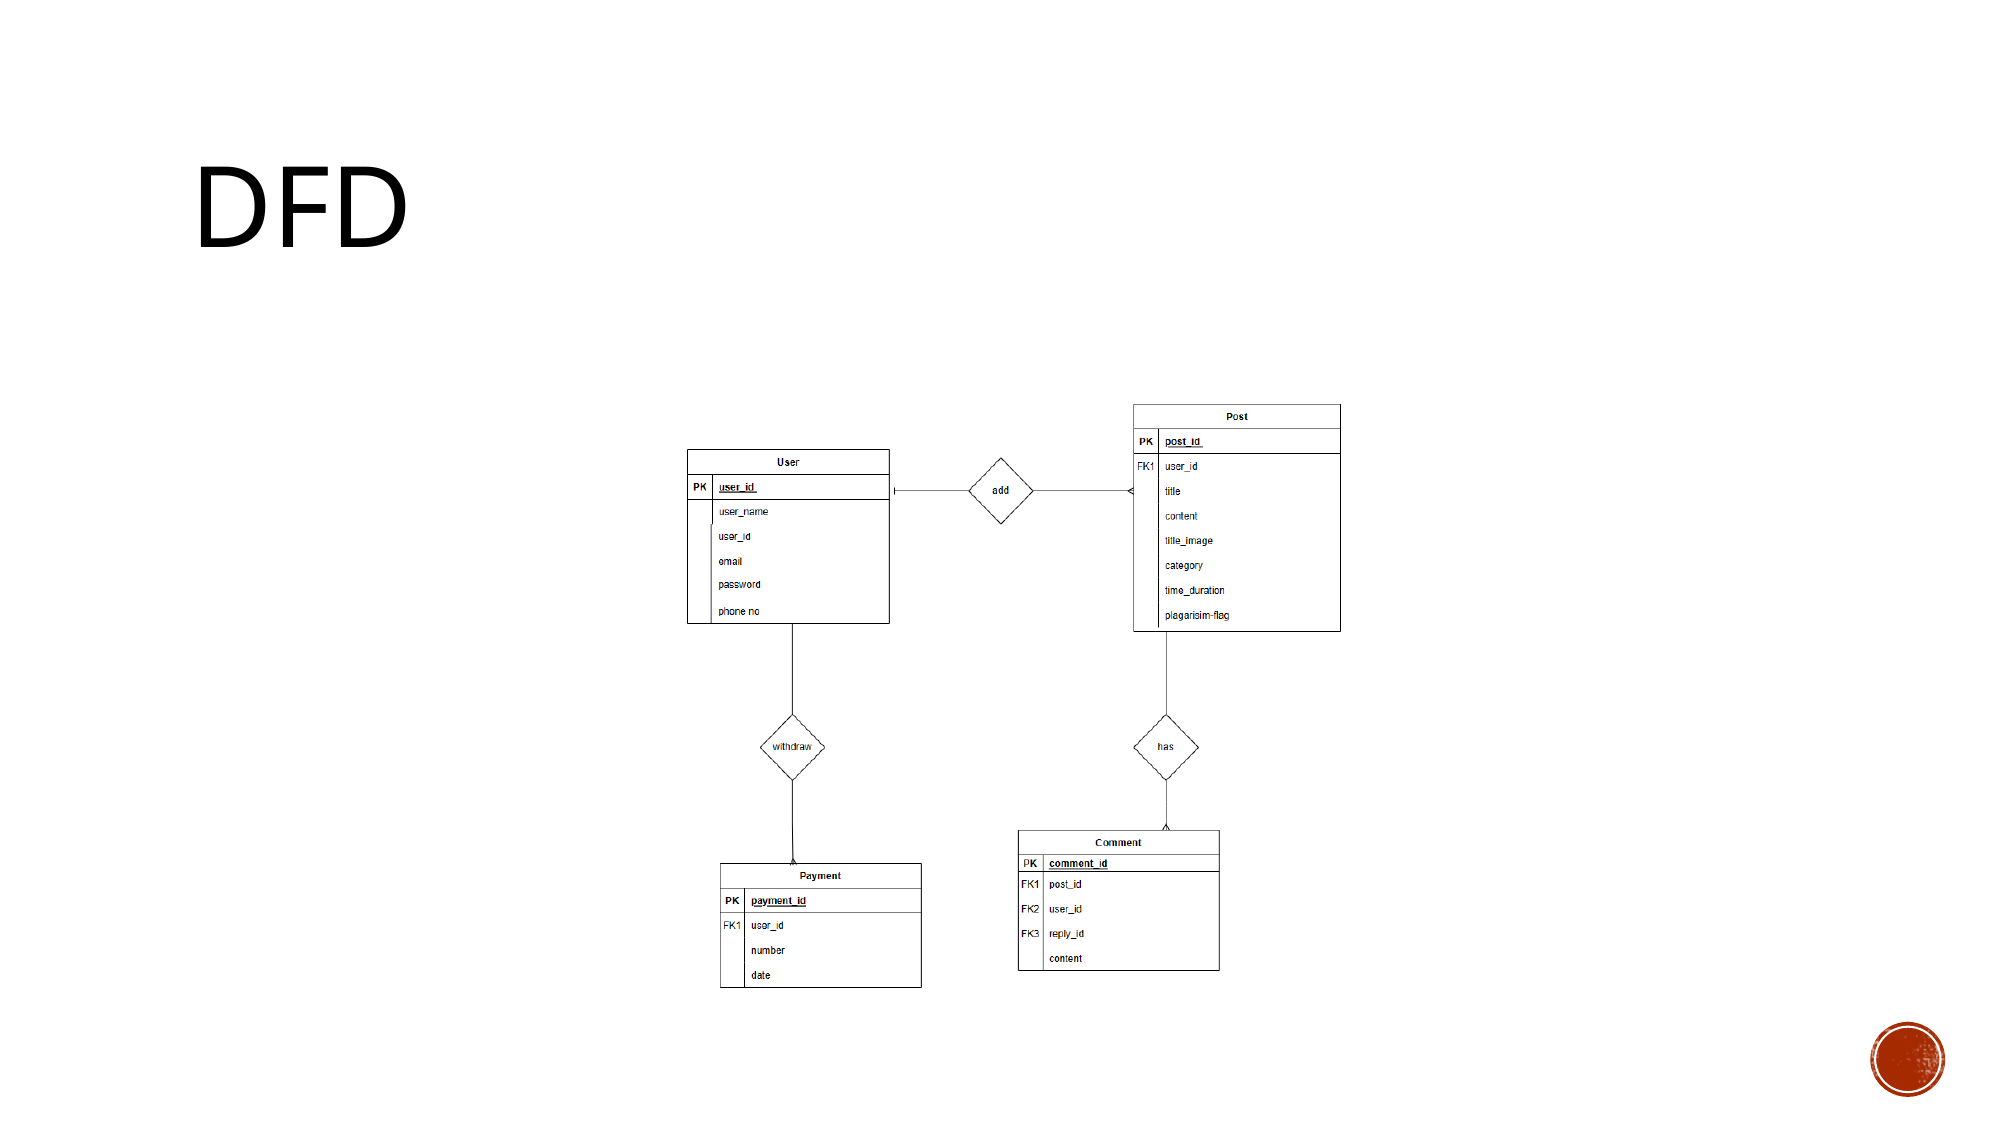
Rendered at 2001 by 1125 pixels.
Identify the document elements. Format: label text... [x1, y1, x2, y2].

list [652, 351, 1351, 1011]
title DFD [175, 79, 1826, 344]
